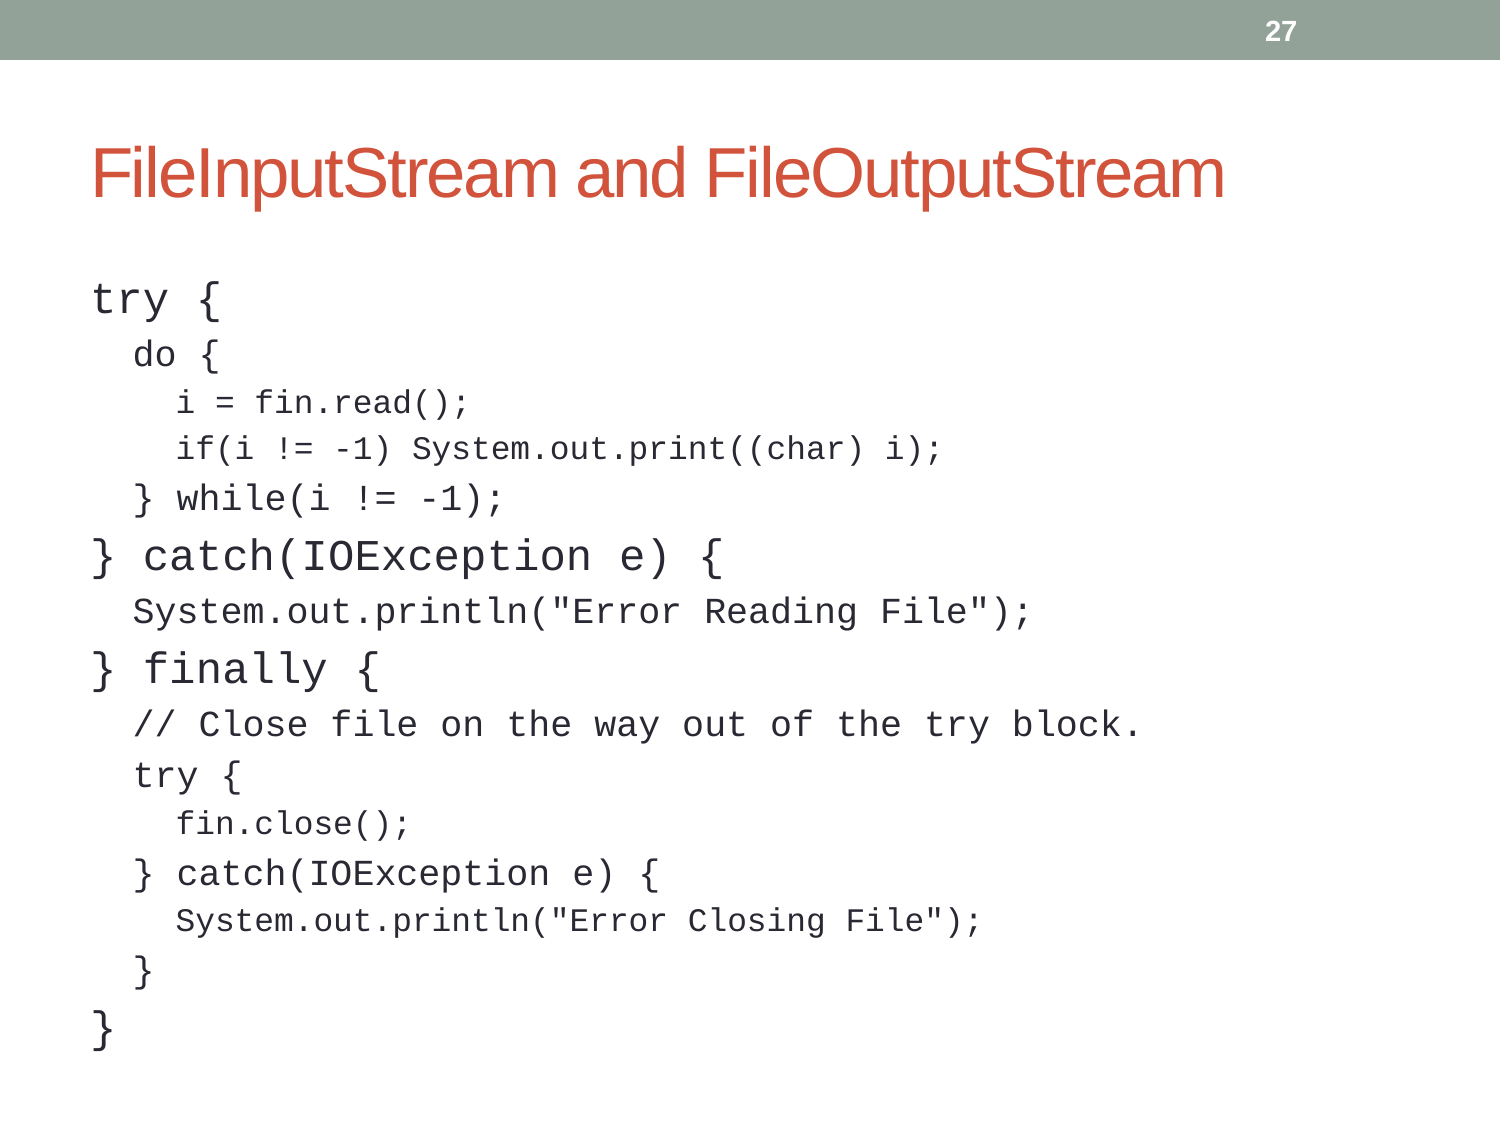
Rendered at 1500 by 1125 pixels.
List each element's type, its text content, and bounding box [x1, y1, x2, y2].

list try { do { i = fin.read(); if(i != -1) System.out.print((char) i); } while(i != -1); } catch(IOException e) { System.out.println("Error Reading File"); } finally { // Close file on the way out of the try block. try { fin.close(); } catch(IOException e) { System.out.println("Error Closing File"); } } [75, 262, 1425, 1063]
title FileInputStream and FileOutputStream [75, 87, 1425, 250]
slide_number 27 [1250, 3, 1425, 57]
